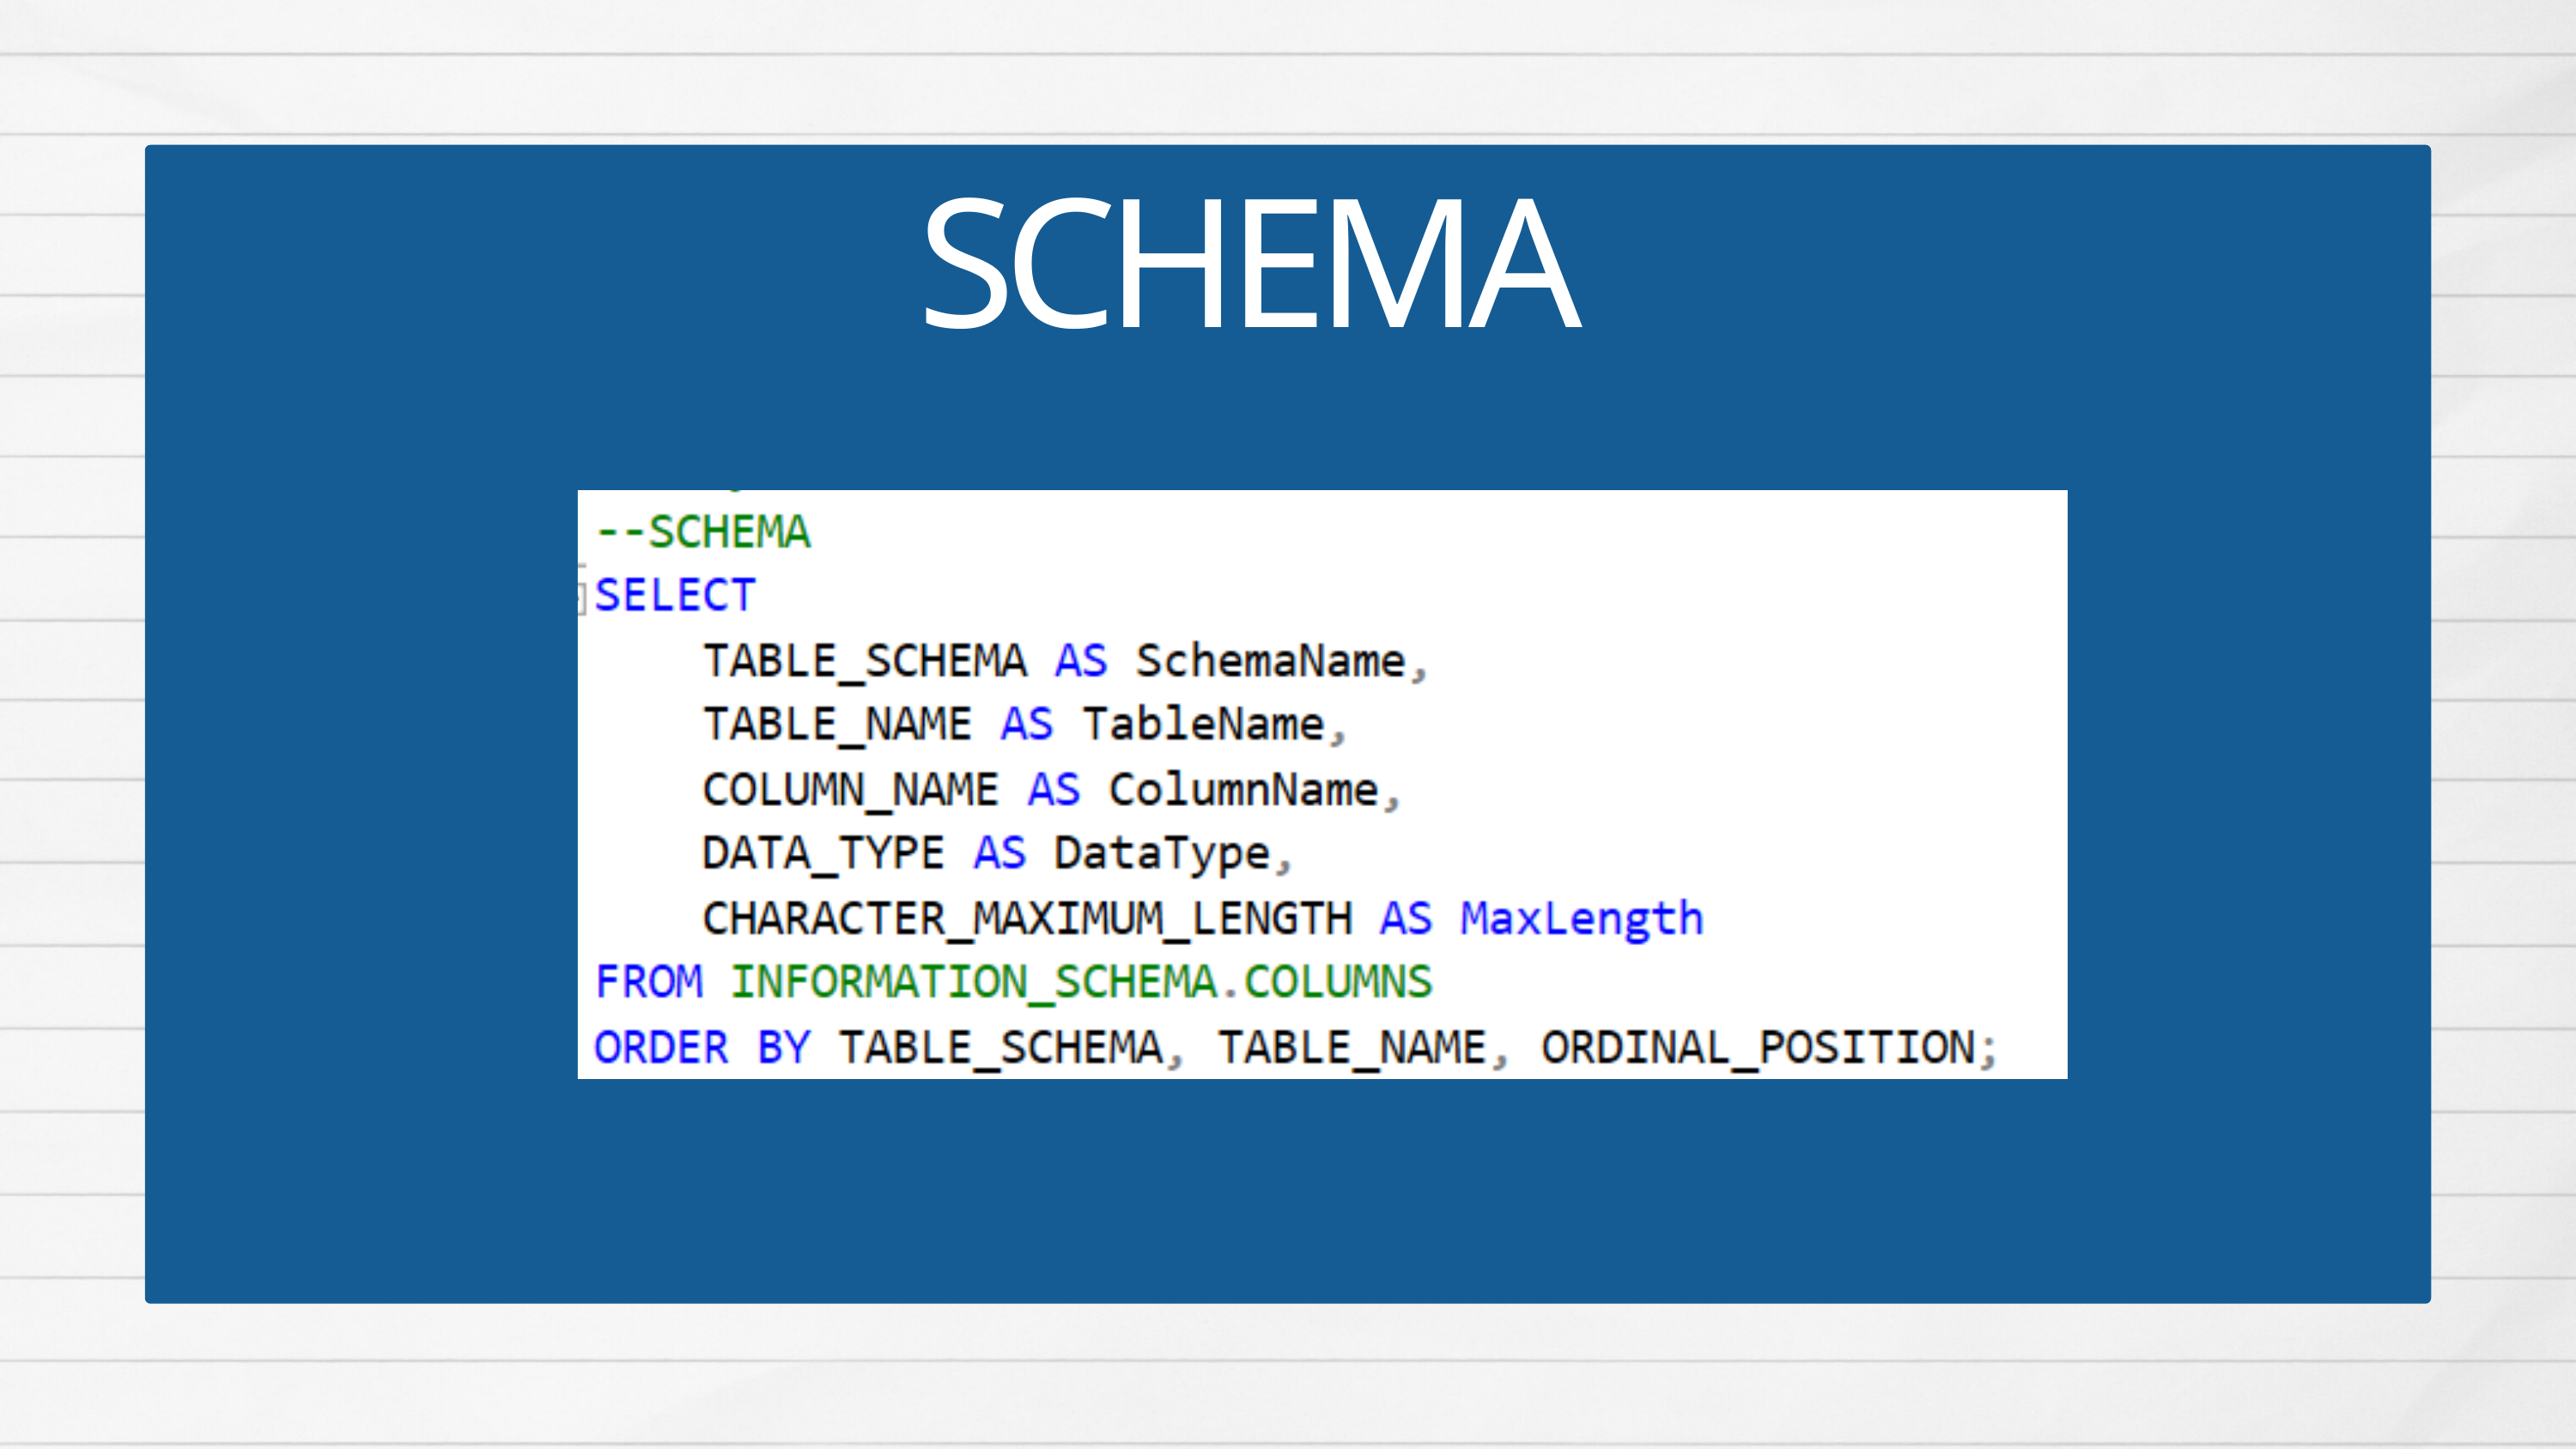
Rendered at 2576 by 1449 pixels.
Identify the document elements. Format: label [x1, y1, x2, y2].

text_box [0, 0, 2576, 1449]
text_box [144, 144, 2432, 1304]
